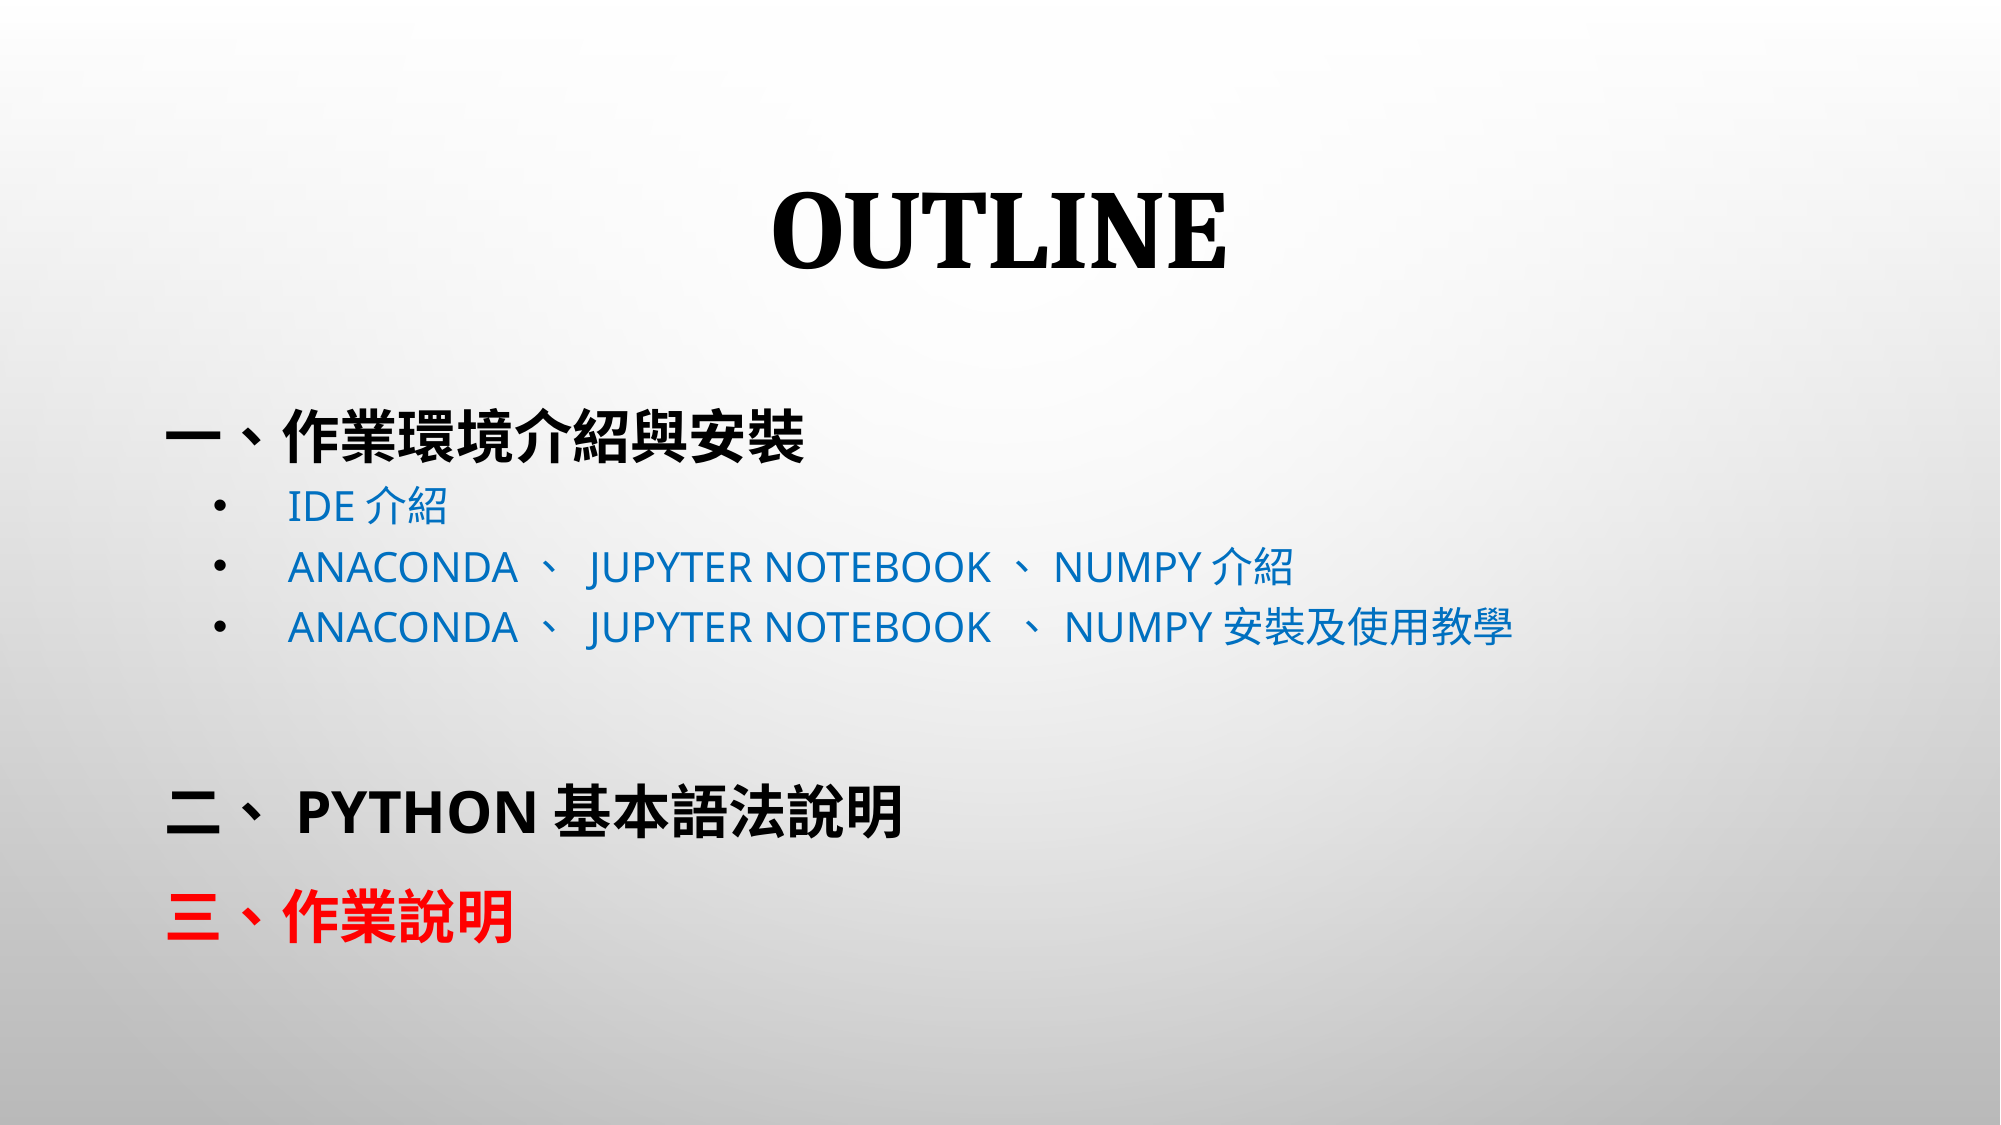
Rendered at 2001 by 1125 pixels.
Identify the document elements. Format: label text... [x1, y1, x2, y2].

picture [0, 0, 2000, 1125]
title outline [149, 101, 1851, 364]
list 一、作業環境介紹與安裝 Ide介紹 Anaconda、 Jupyter Notebook、numpy介紹 Anaconda、 Jupyter Notebook 、numpy安裝及使用教學 二、Python基本語法說明 三、作業說明 [149, 378, 1851, 940]
